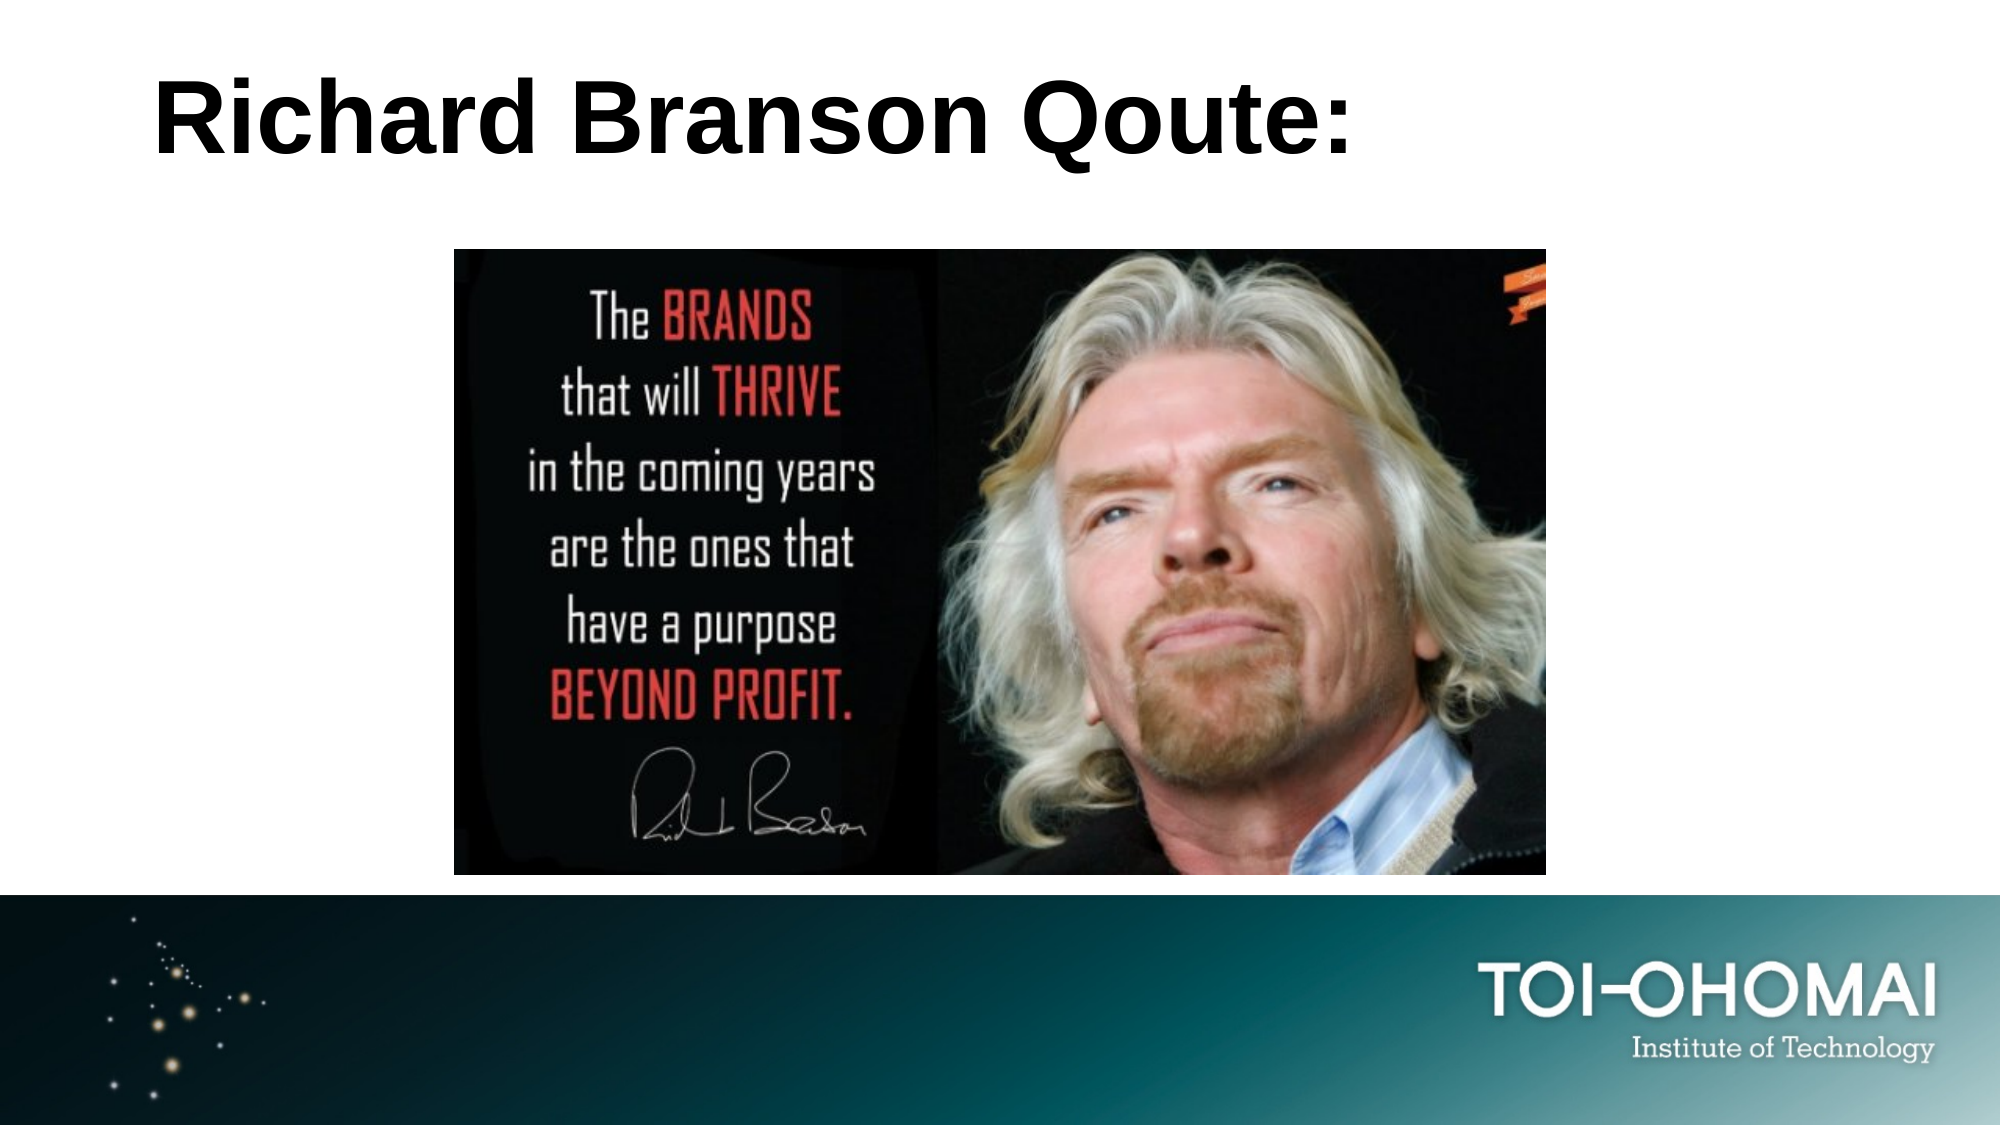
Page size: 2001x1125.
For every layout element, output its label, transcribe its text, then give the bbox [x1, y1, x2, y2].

text_box Richard Branson Qoute: [137, 71, 1863, 184]
picture [0, 895, 2000, 1125]
picture [454, 249, 1546, 875]
